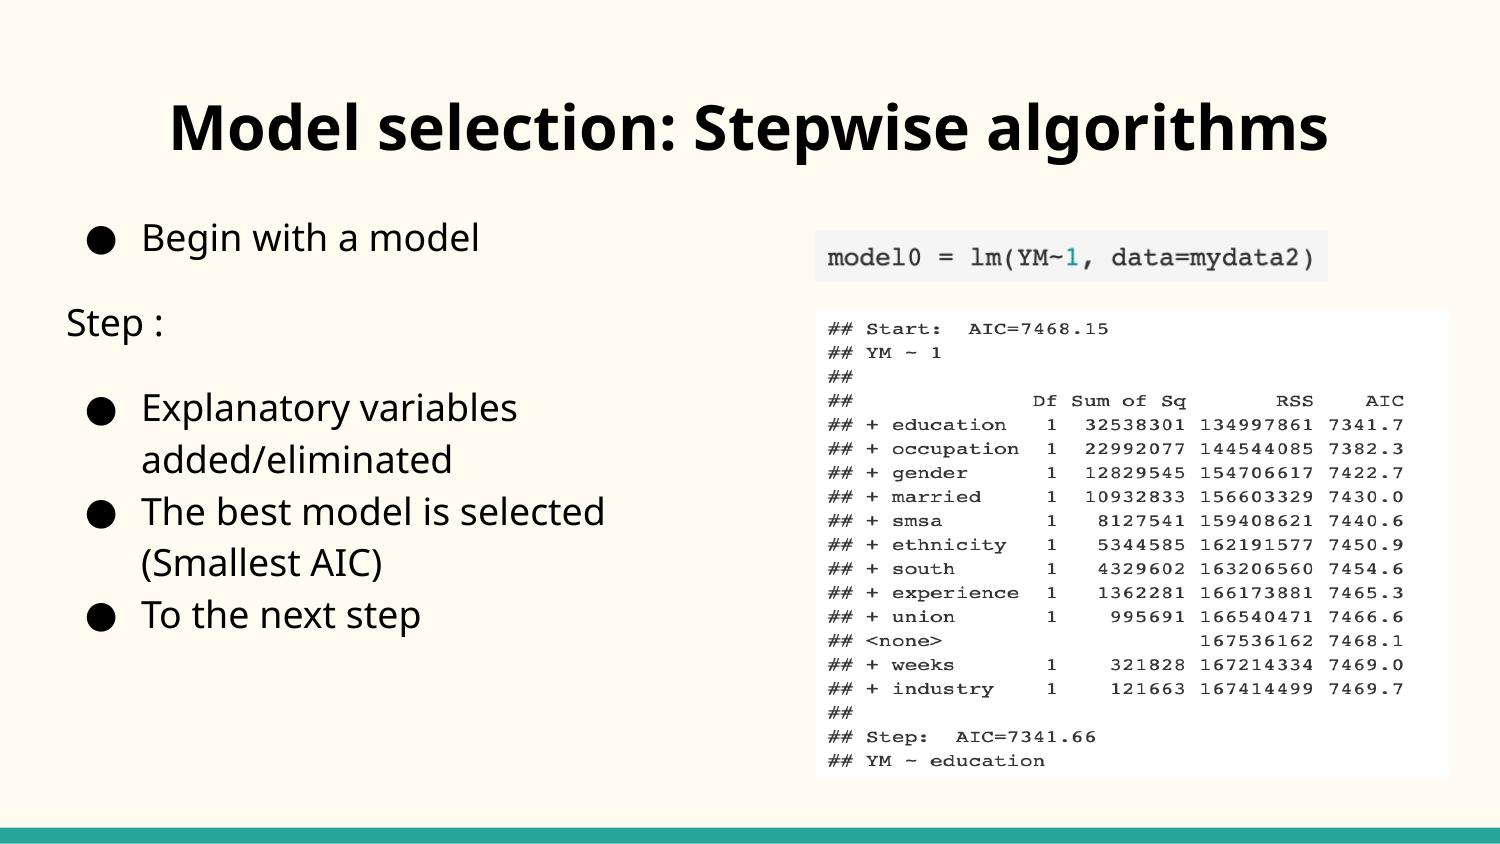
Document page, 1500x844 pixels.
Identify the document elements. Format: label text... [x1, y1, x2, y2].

picture [815, 230, 1328, 282]
title Model selection: Stepwise algorithms [51, 72, 1449, 174]
list Begin with a model Step : Explanatory variables added/eliminated The best model is selected (Smallest AIC) To the next step [51, 192, 750, 750]
picture [815, 310, 1450, 778]
